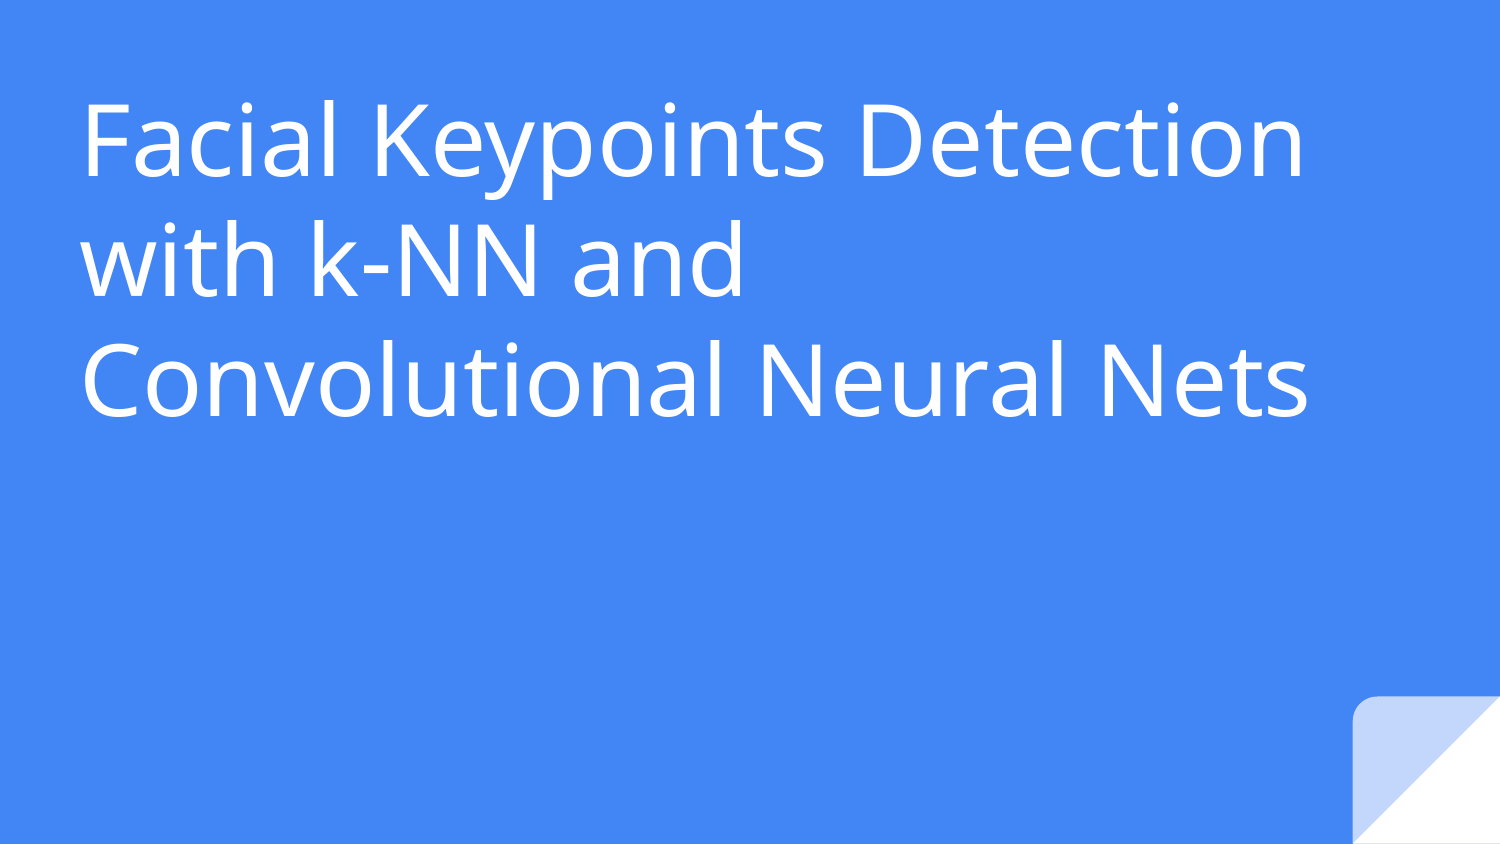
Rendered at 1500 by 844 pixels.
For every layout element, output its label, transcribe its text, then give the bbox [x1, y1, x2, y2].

title Facial Keypoints Detection with k-NN and Convolutional Neural Nets [64, 298, 1413, 452]
